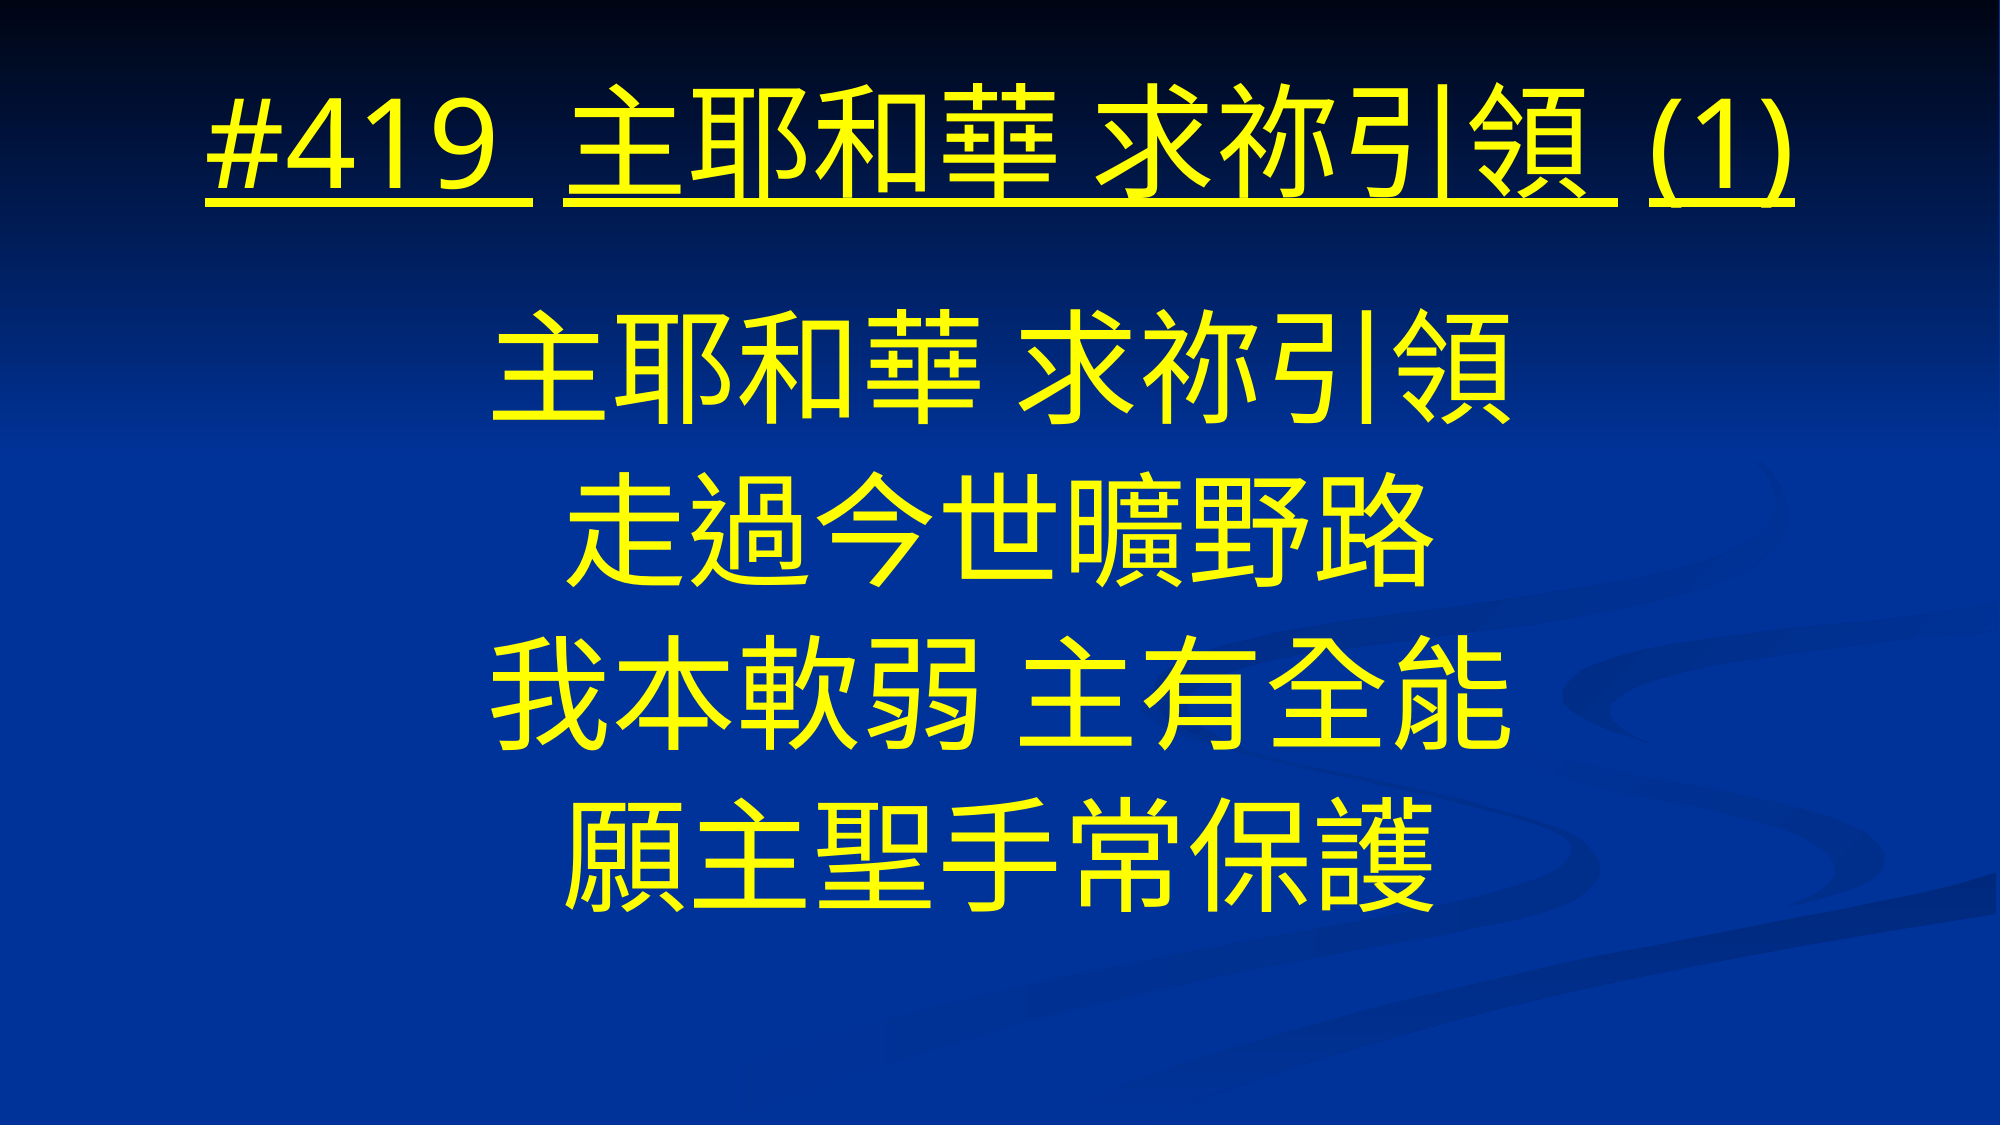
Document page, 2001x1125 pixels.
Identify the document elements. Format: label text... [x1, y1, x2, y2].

list 主耶和華 求祢引領 走過今世曠野路 我本軟弱 主有全能 願主聖手常保護 [54, 282, 1945, 1025]
title #419 主耶和華 求祢引領 (1) [99, 45, 1900, 233]
